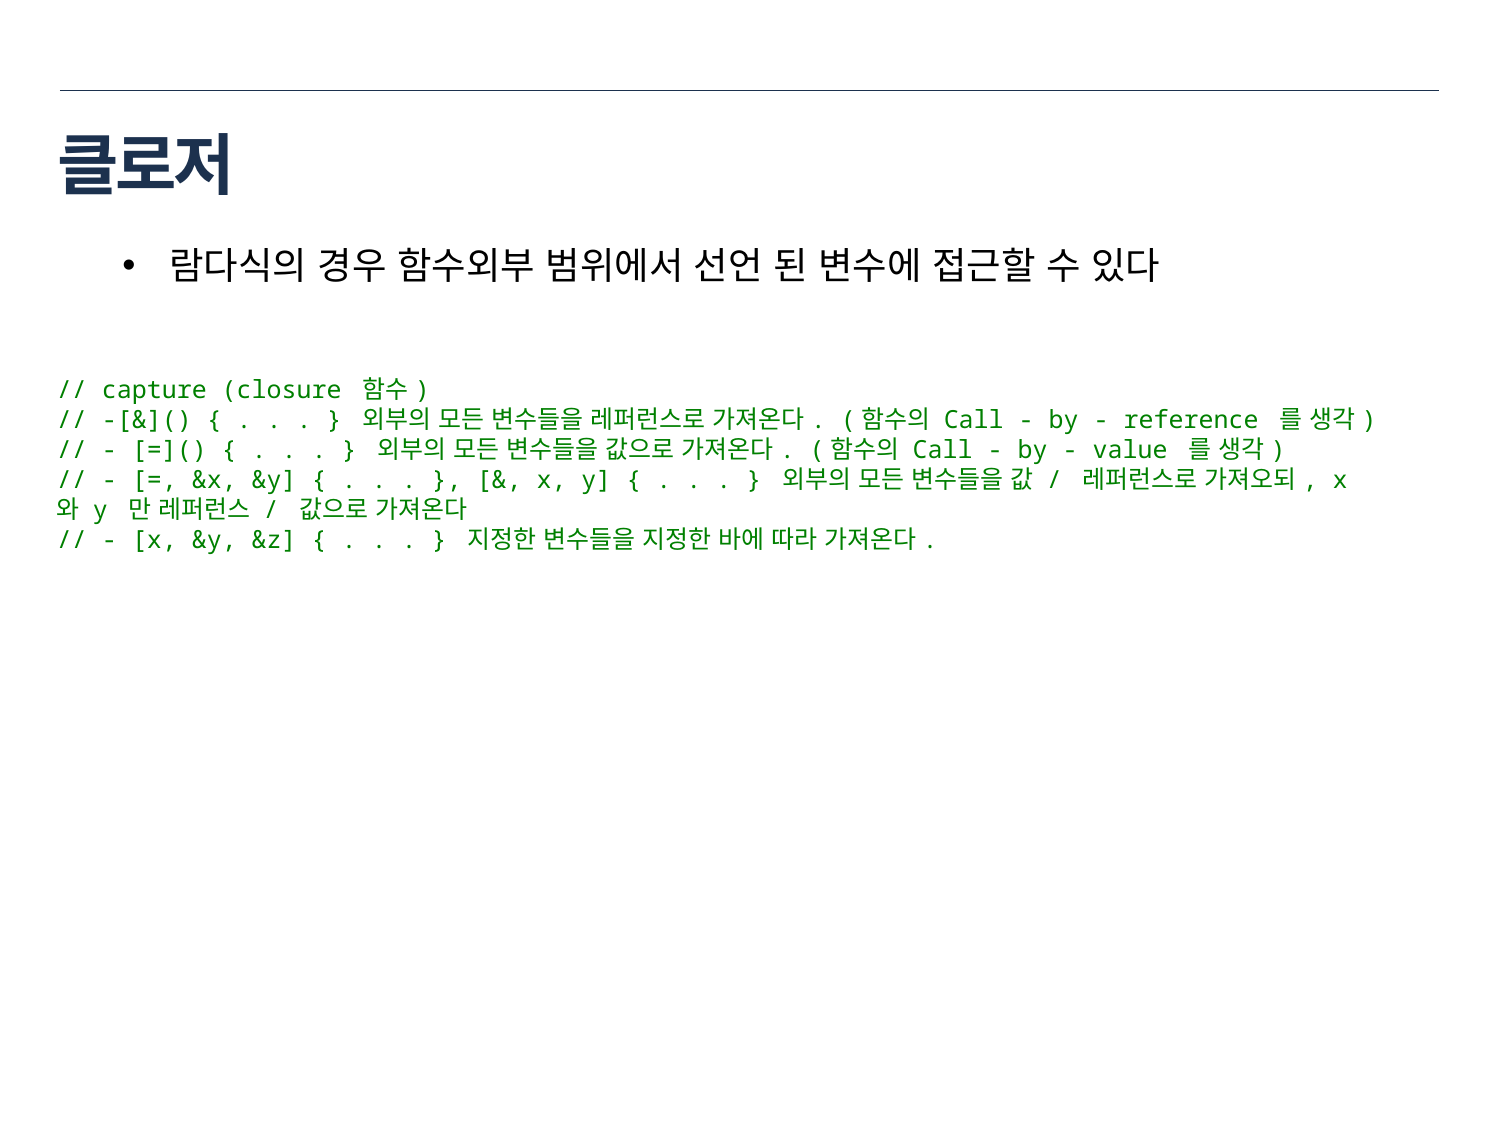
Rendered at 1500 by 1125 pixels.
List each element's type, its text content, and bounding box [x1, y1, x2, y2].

text_box 람다식의 경우 함수외부 범위에서 선언 된 변수에 접근할 수 있다 [107, 235, 1176, 340]
text_box // capture (closure 함수) // -[&]() { . . . } 외부의 모든 변수들을 레퍼런스로 가져온다. (함수의 Call - by - reference 를 생각) // - [=]() { . . . } 외부의 모든 변수들을 값으로 가져온다. (함수의 Call - by - value 를 생각) // - [=, &x, &y] { . . . }, [&, x, y] { . . . } 외부의 모든 변수들을 값 / 레퍼런스로 가져오되, x 와 y 만 레퍼런스 / 값으로 가져온다 // - [x, &y, &z] { . . . } 지정한 변수들을 지정한 바에 따라 가져온다. [42, 366, 1399, 561]
text_box [42, 235, 1433, 1033]
title 클로저 [42, 114, 1454, 211]
